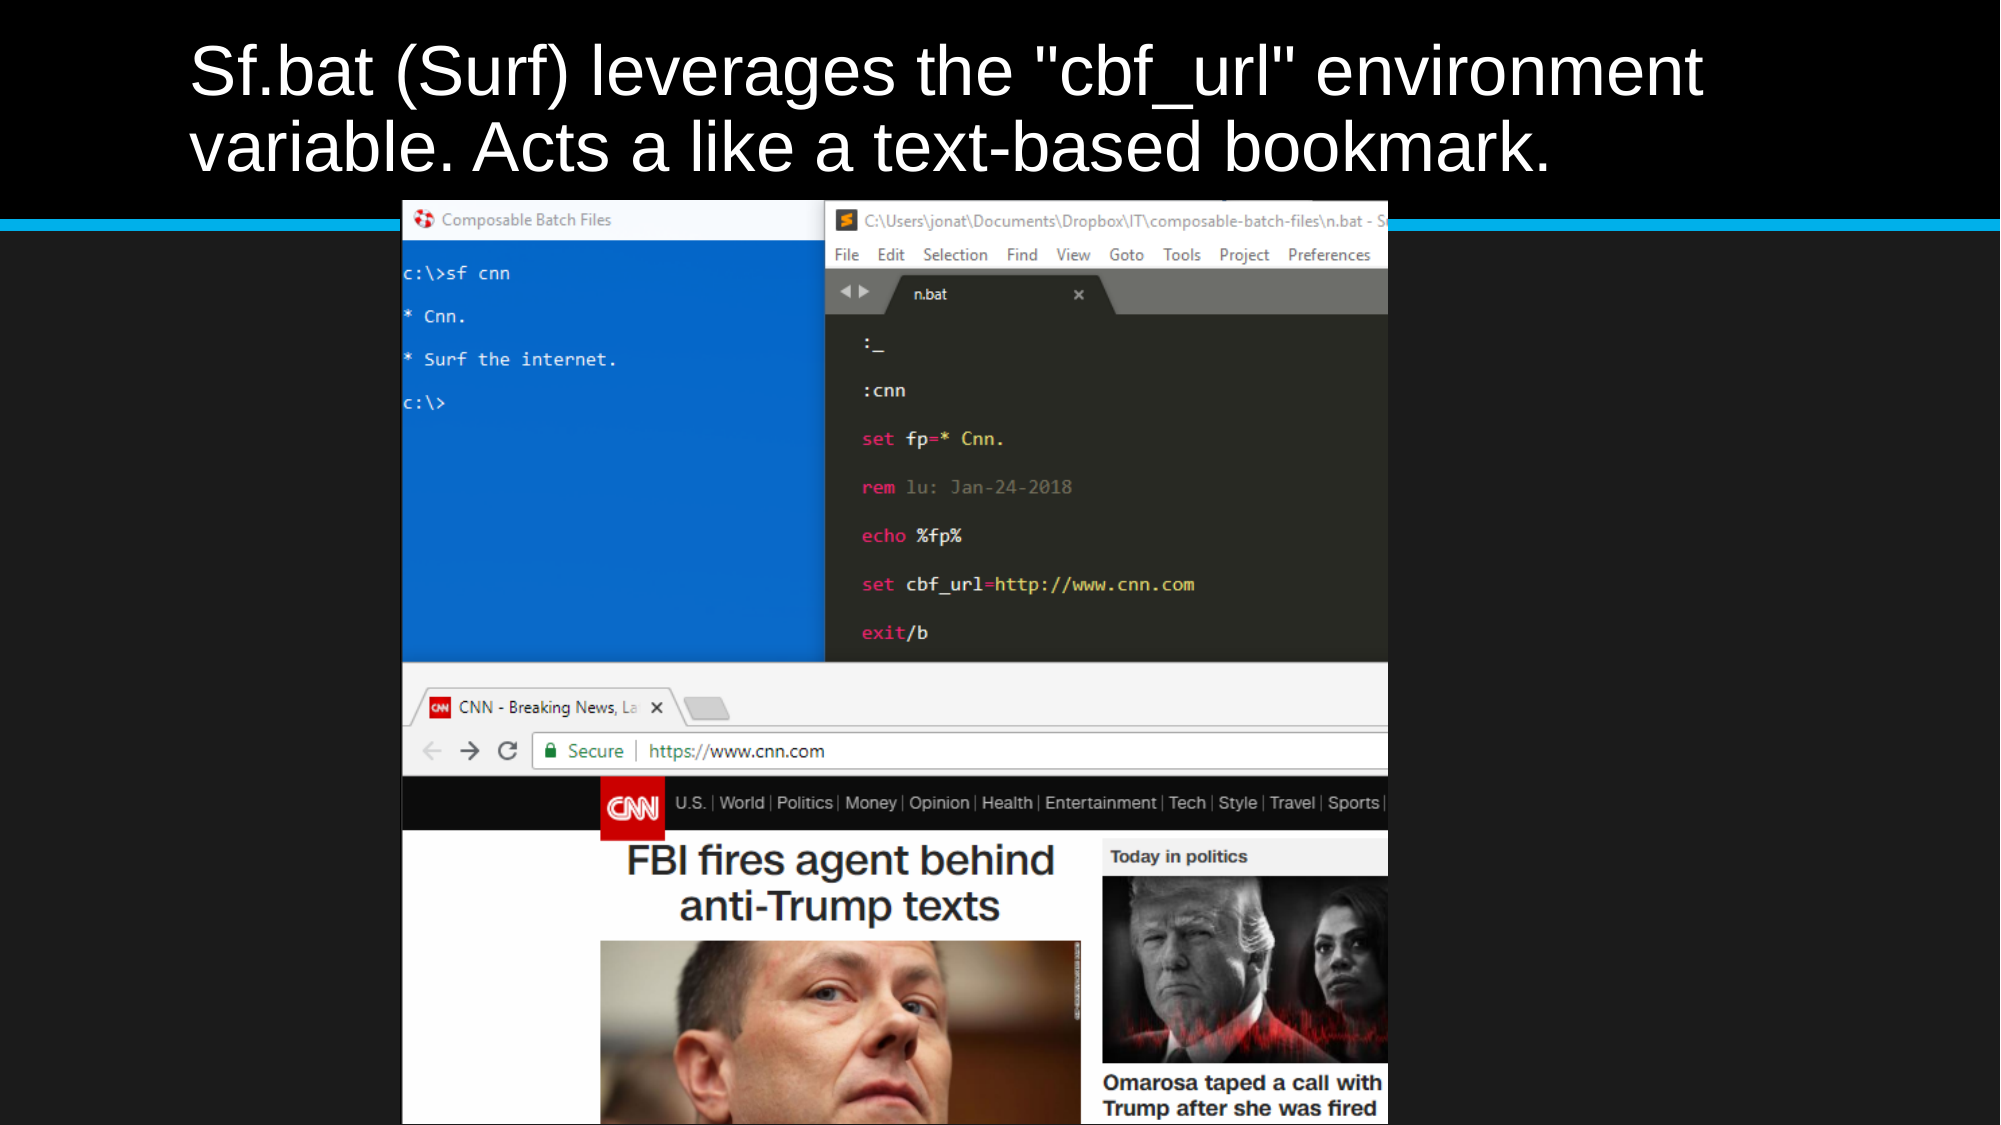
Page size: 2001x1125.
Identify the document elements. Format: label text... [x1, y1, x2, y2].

title Sf.bat (Surf) leverages the "cbf_url" environment variable. Acts a like a text-based bookmark. [174, 20, 1825, 201]
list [400, 200, 1388, 1124]
